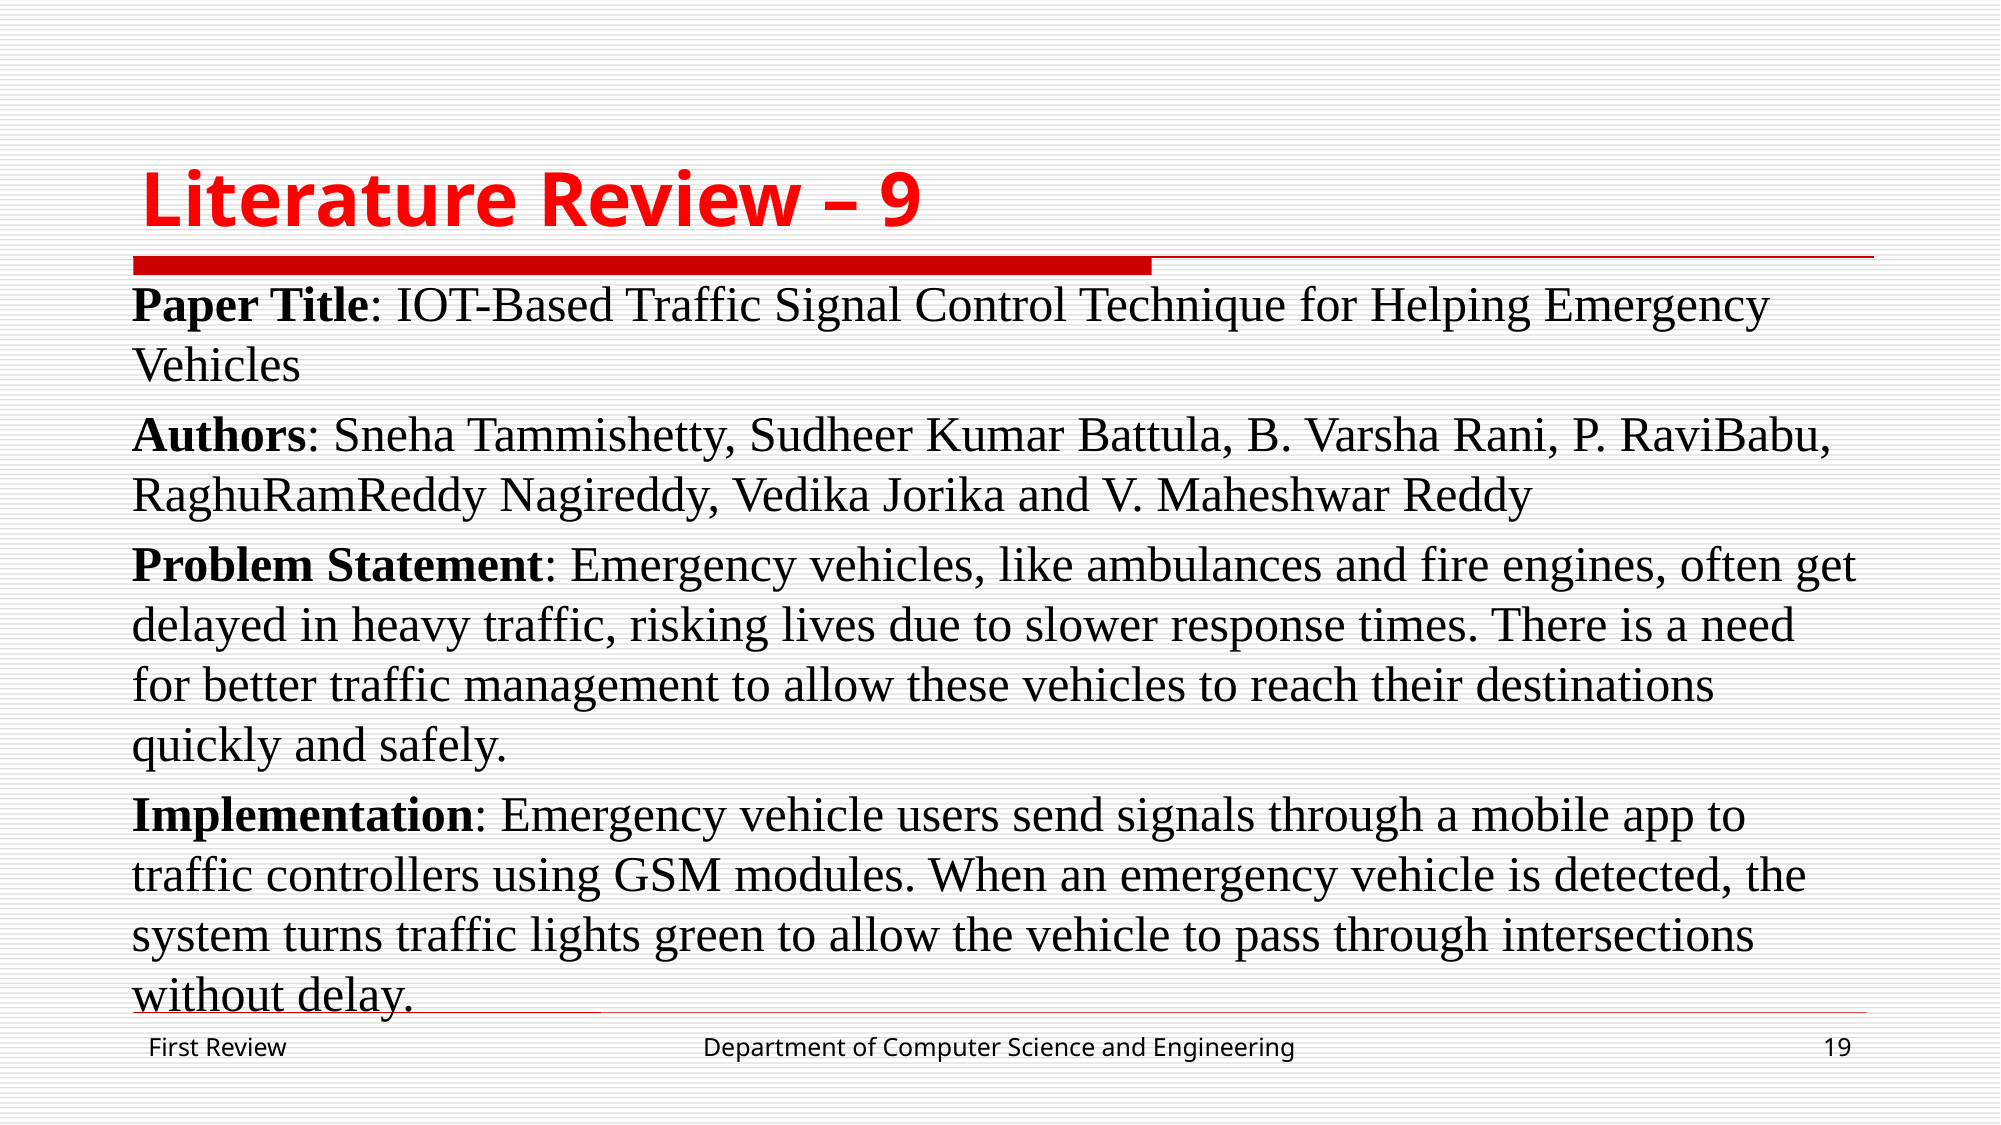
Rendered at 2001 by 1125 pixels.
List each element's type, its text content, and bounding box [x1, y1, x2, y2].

list Paper Title: IOT-Based Traffic Signal Control Technique for Helping Emergency Vehicles Authors: Sneha Tammishetty, Sudheer Kumar Battula, B. Varsha Rani, P. RaviBabu, RaghuRamReddy Nagireddy, Vedika Jorika and V. Maheshwar Reddy Problem Statement: Emergency vehicles, like ambulances and fire engines, often get delayed in heavy traffic, risking lives due to slower response times. There is a need for better traffic management to allow these vehicles to reach their destinations quickly and safely. Implementation: Emergency vehicle users send signals through a mobile app to traffic controllers using GSM modules. When an emergency vehicle is detected, the system turns traffic lights green to allow the vehicle to pass through intersections without delay. [116, 264, 1876, 965]
slide_number 19 [1433, 1024, 1867, 1103]
picture [0, 0, 2001, 1125]
footer Department of Computer Science and Engineering [683, 1024, 1317, 1103]
title Literature Review – 9 [125, 50, 1876, 250]
slide_number First Review [133, 1024, 567, 1103]
